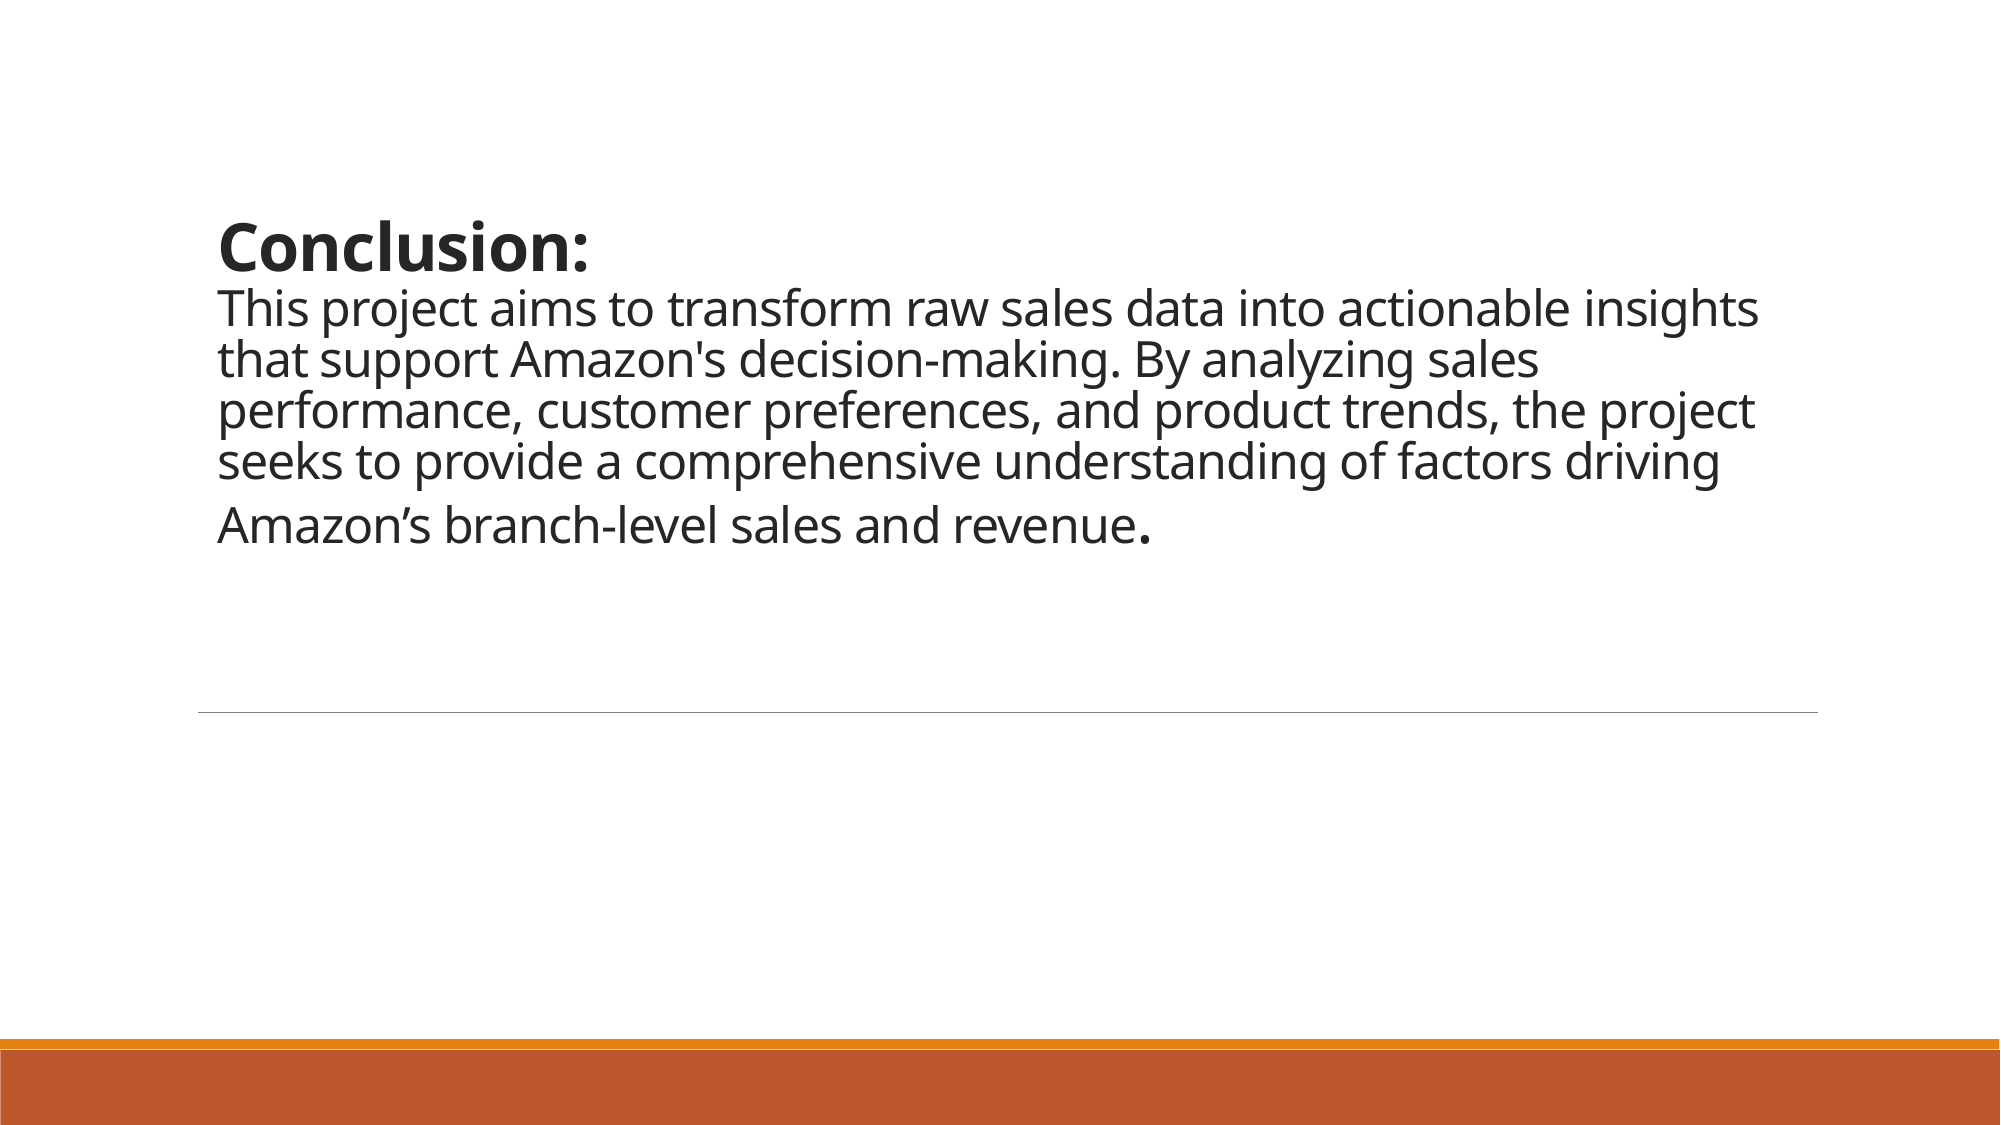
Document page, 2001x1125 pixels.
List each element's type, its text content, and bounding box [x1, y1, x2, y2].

title Conclusion: This project aims to transform raw sales data into actionable insights that support Amazon's decision-making. By analyzing sales performance, customer preferences, and product trends, the project seeks to provide a comprehensive understanding of factors driving Amazon’s branch-level sales and revenue. [202, 60, 1853, 645]
